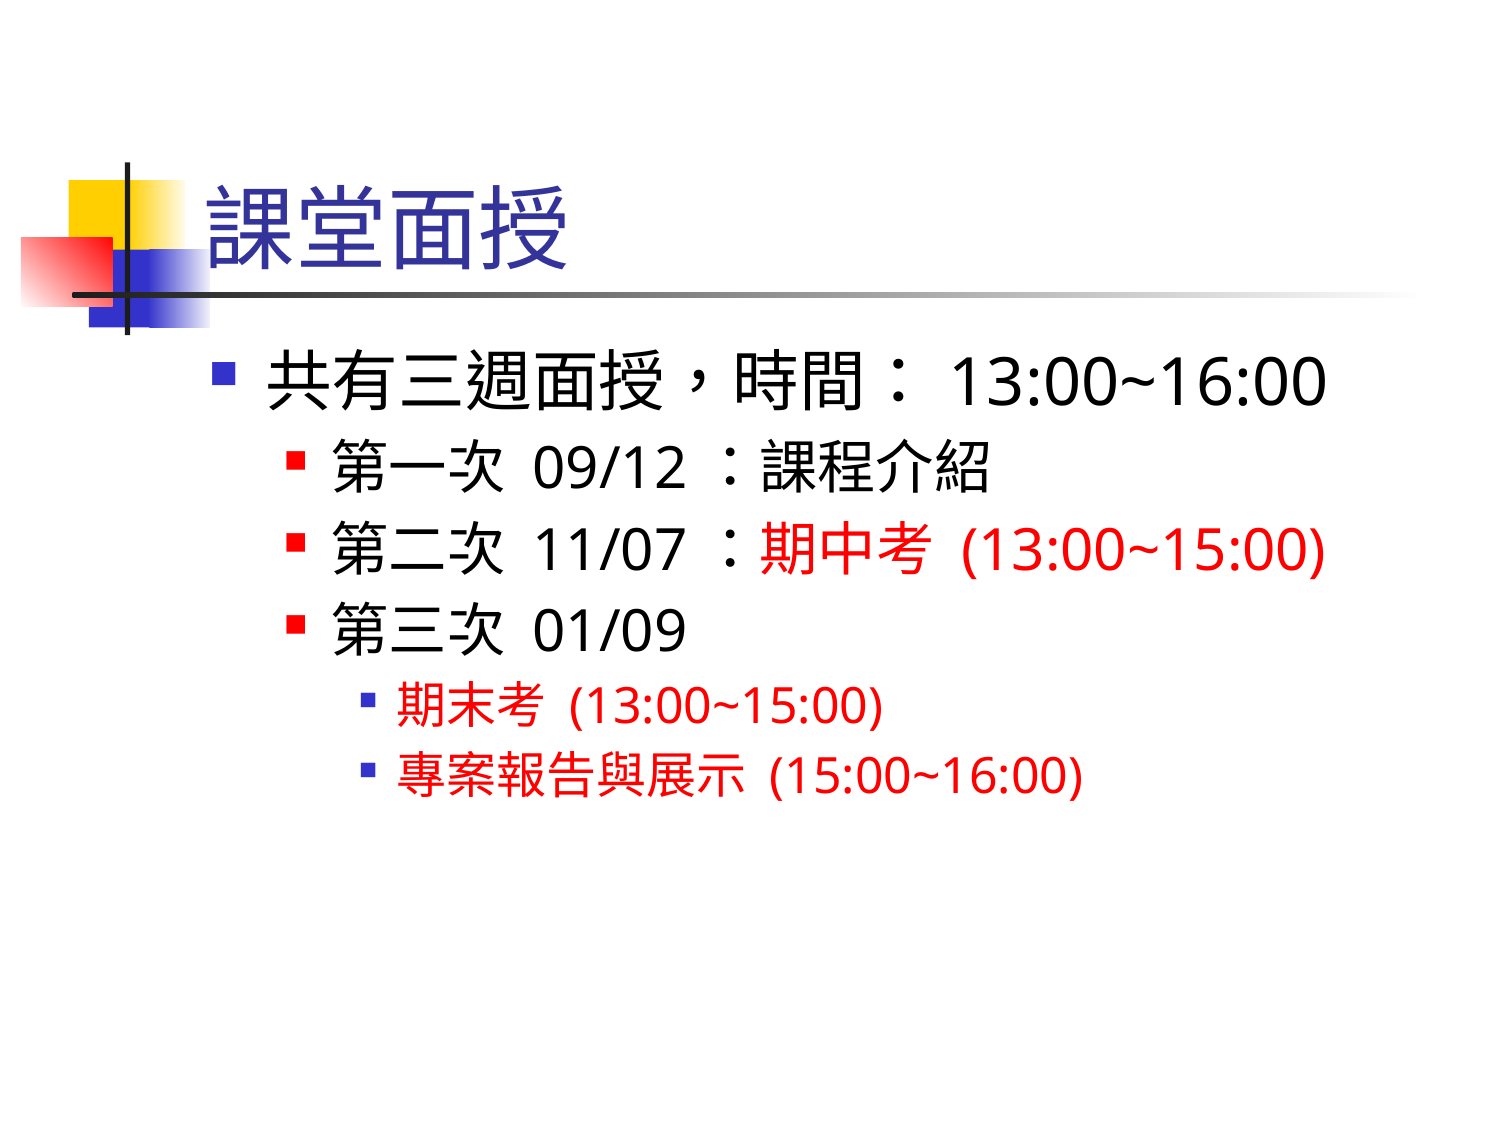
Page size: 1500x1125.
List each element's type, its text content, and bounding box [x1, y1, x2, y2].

list 共有三週面授，時間：13:00~16:00 第一次 09/12：課程介紹 第二次 11/07：期中考 (13:00~15:00) 第三次 01/09 期末考 (13:00~15:00) 專案報告與展示 (15:00~16:00) [193, 330, 1470, 1007]
title 課堂面授 [188, 101, 1468, 289]
